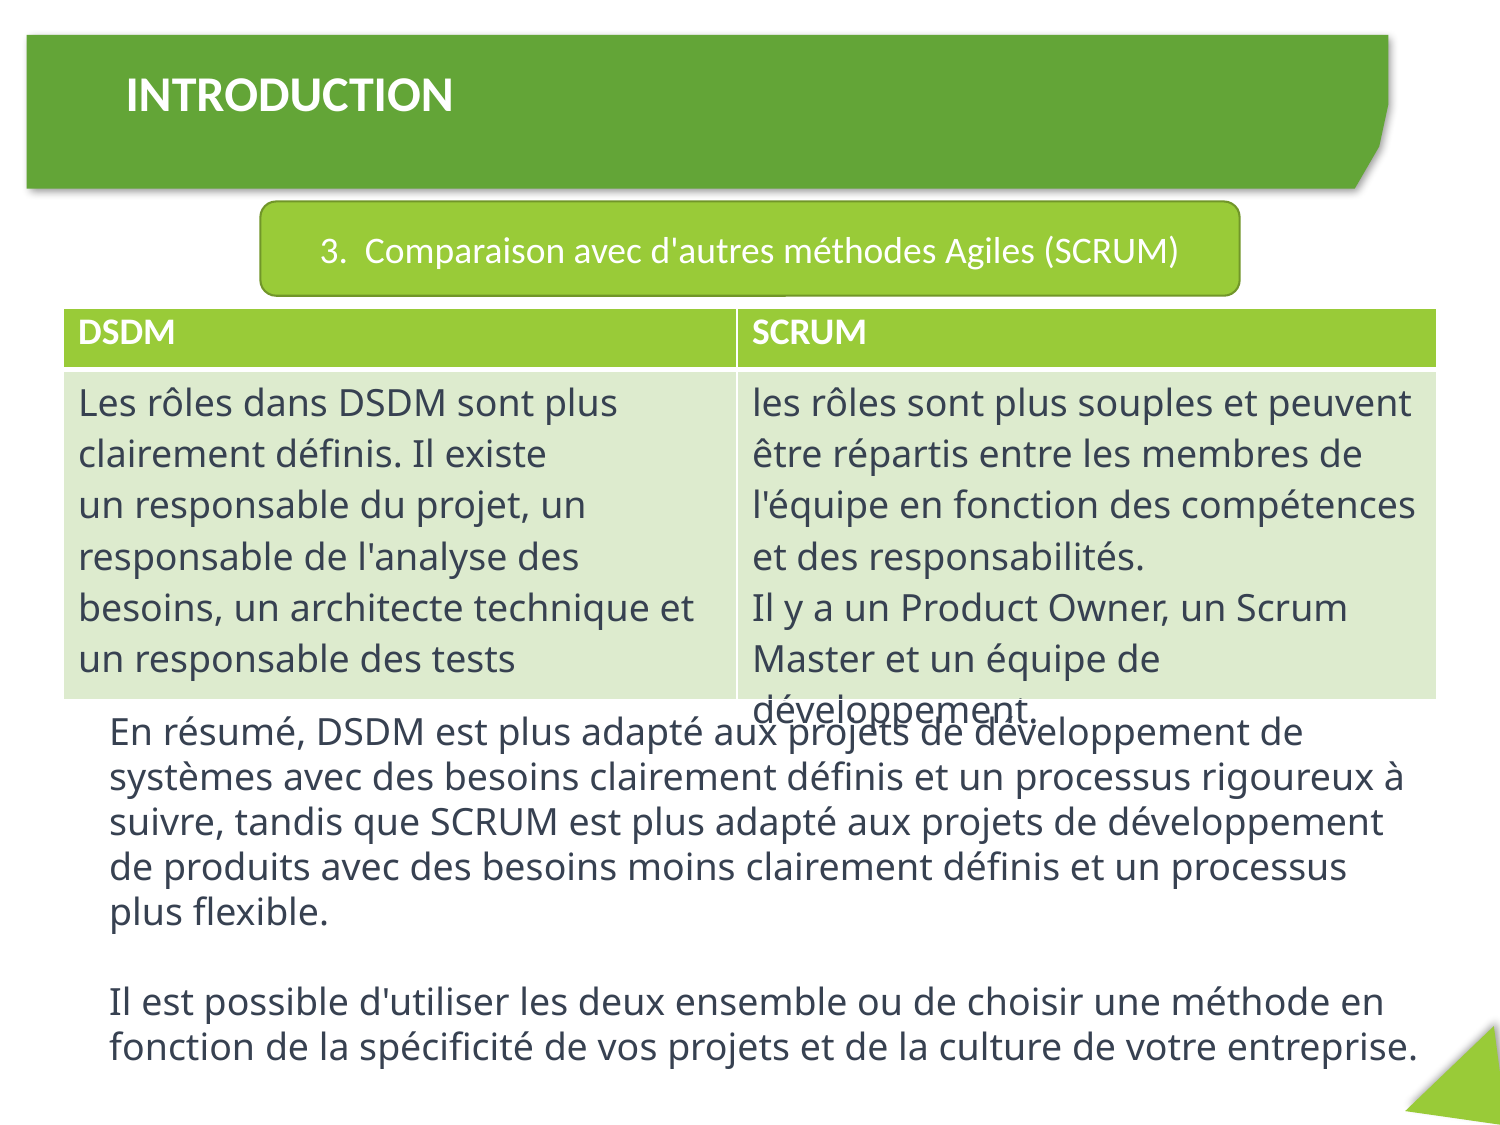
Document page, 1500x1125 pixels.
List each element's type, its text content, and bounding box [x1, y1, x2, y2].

table_header DSDM [64, 309, 736, 367]
table_cell les rôles sont plus souples et peuvent être répartis entre les membres de l'équipe en fonction des compétences et des responsabilités. Il y a un Product Owner, un Scrum Master et un équipe de développement. [738, 372, 1436, 699]
text_box INTRODUCTION [110, 54, 700, 129]
table_header SCRUM [738, 309, 1436, 367]
text_box En résumé, DSDM est plus adapté aux projets de développement de systèmes avec des besoins clairement définis et un processus rigoureux à suivre, tandis que SCRUM est plus adapté aux projets de développement de produits avec des besoins moins clairement définis et un processus plus flexible. Il est possible d'utiliser les deux ensemble ou de choisir une méthode en fonction de la spécificité de vos projets et de la culture de votre entreprise. [94, 700, 1436, 1076]
text_box 3. Comparaison avec d'autres méthodes Agiles (SCRUM) [259, 200, 1241, 297]
table_cell Les rôles dans DSDM sont plus clairement définis. Il existe un responsable du projet, un responsable de l'analyse des besoins, un architecte technique et un responsable des tests [64, 372, 736, 699]
